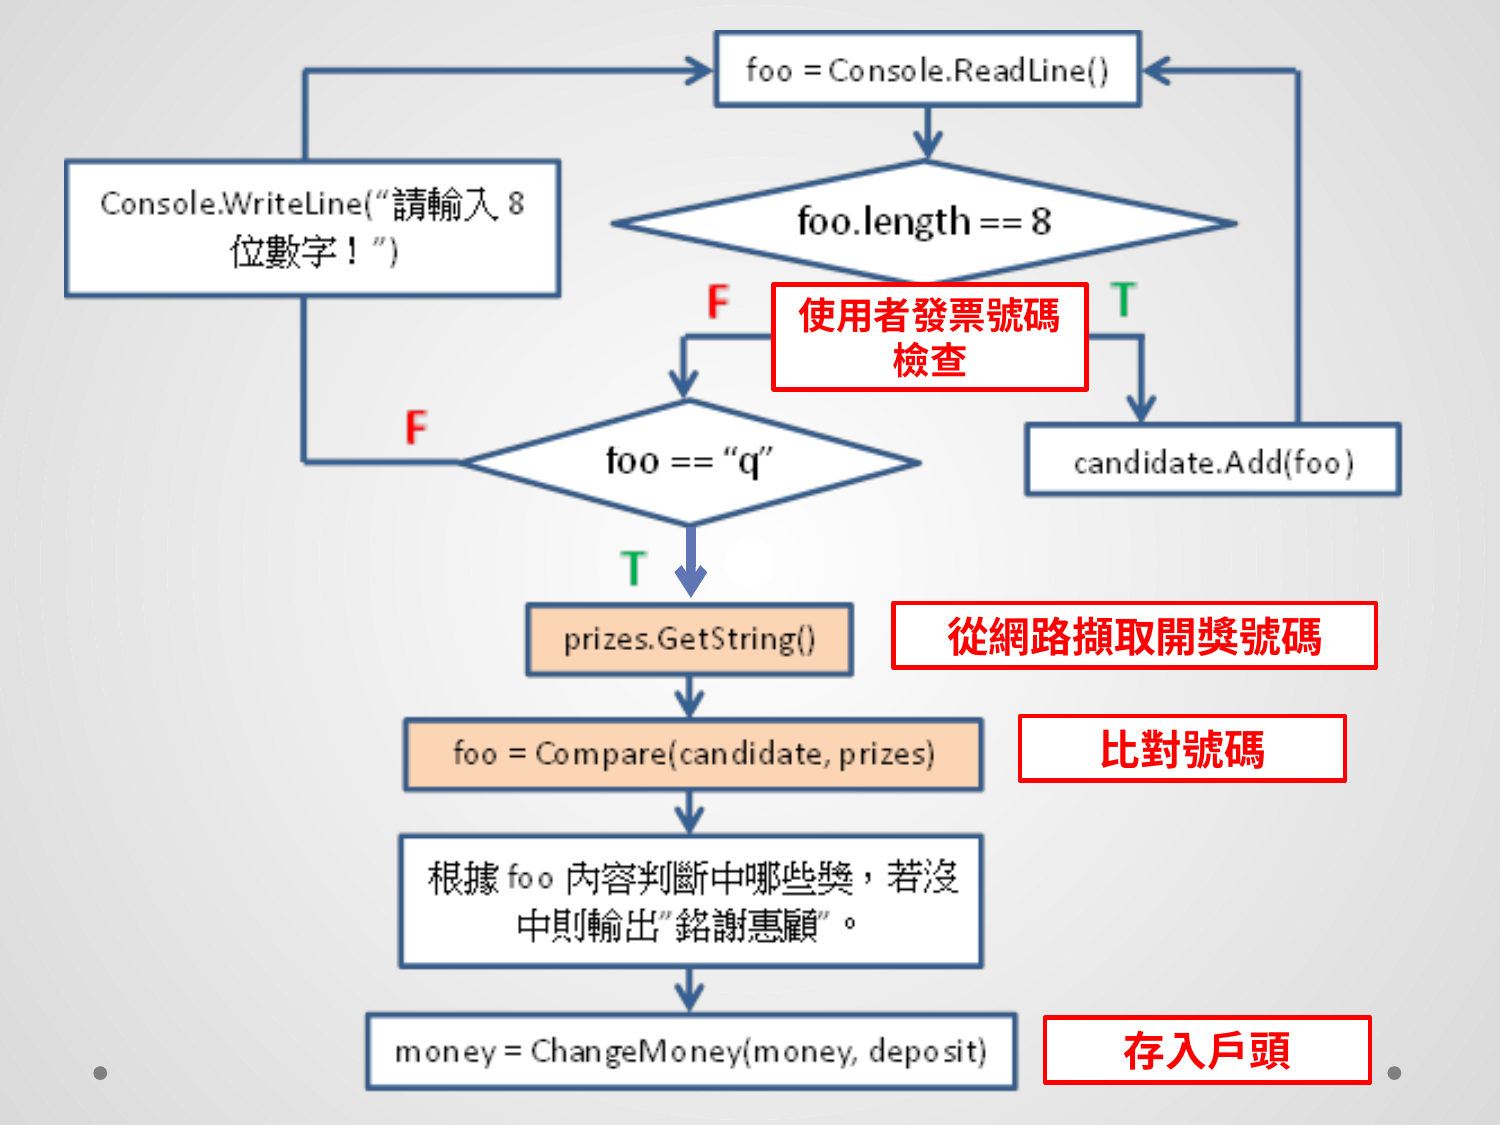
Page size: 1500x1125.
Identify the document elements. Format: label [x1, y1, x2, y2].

picture [64, 30, 1406, 1095]
